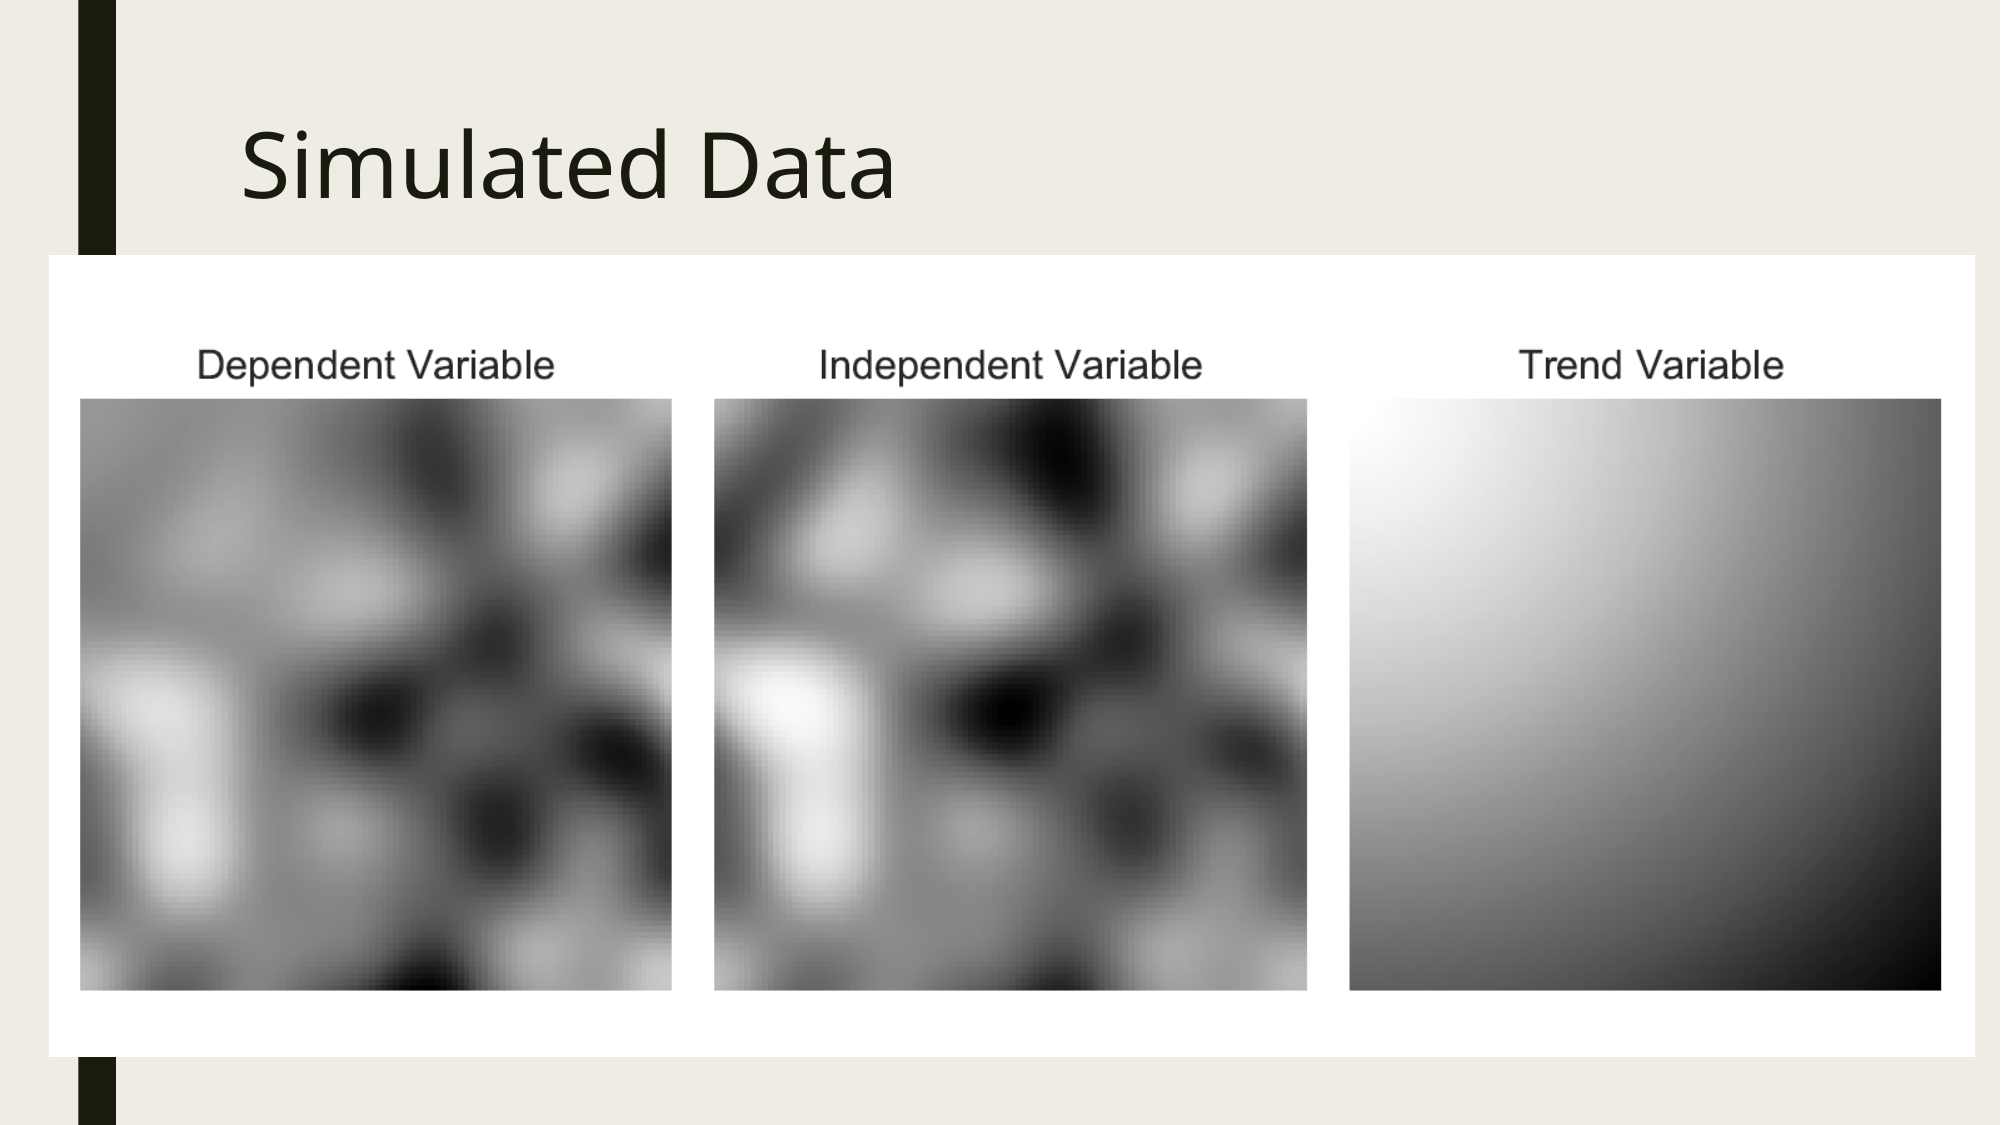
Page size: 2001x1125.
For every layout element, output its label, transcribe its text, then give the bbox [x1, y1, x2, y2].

picture [49, 255, 1976, 1057]
title Simulated Data [225, 112, 1800, 255]
